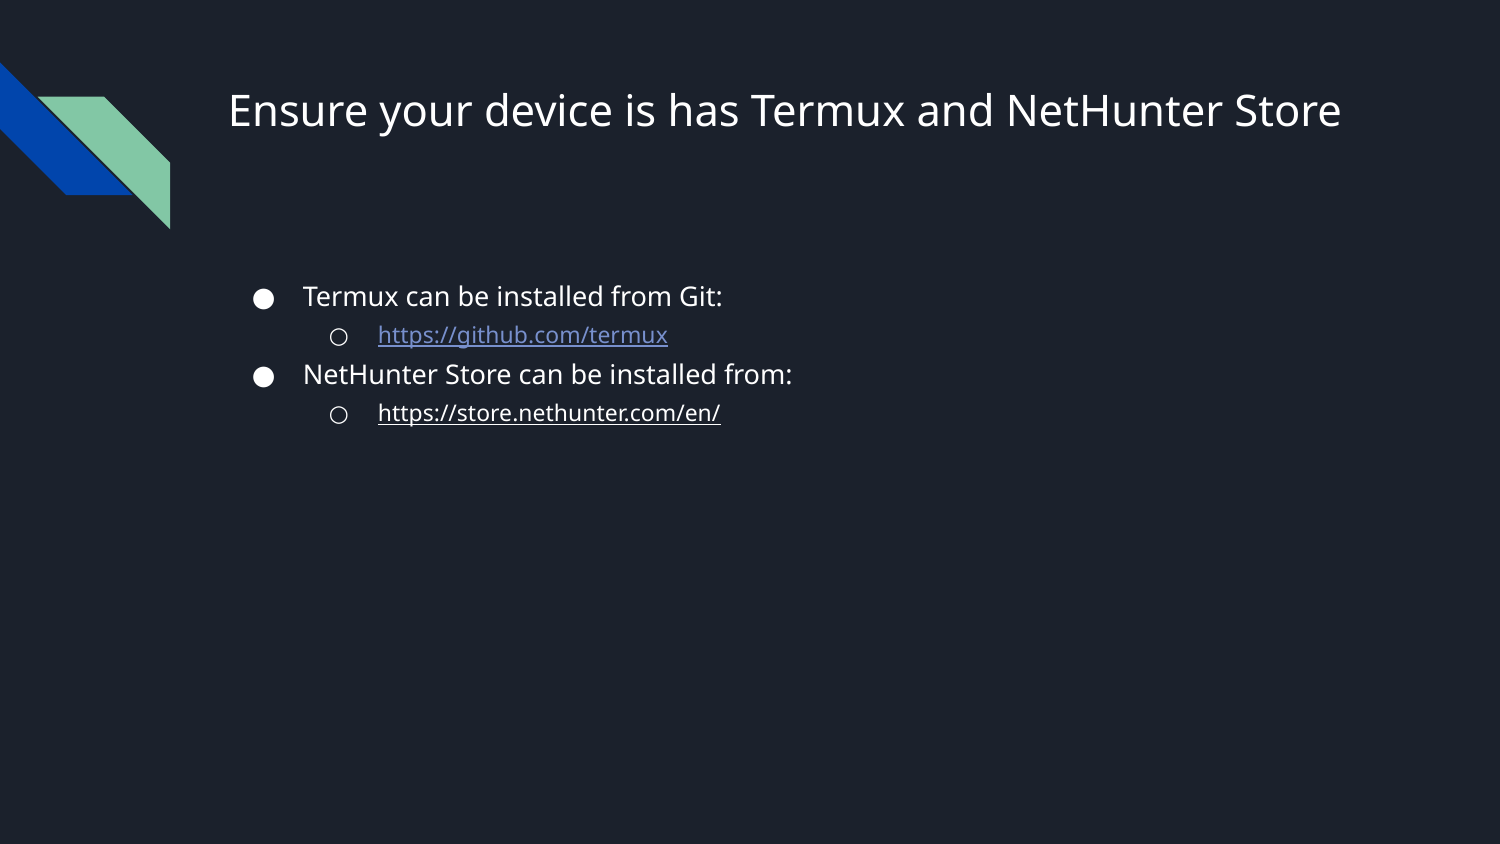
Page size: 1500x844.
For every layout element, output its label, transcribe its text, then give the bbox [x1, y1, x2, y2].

list Termux can be installed from Git: https://github.com/termux NetHunter Store can be installed from: https://store.nethunter.com/en/ [212, 257, 1368, 735]
title Ensure your device is has Termux and NetHunter Store [212, 64, 1368, 215]
